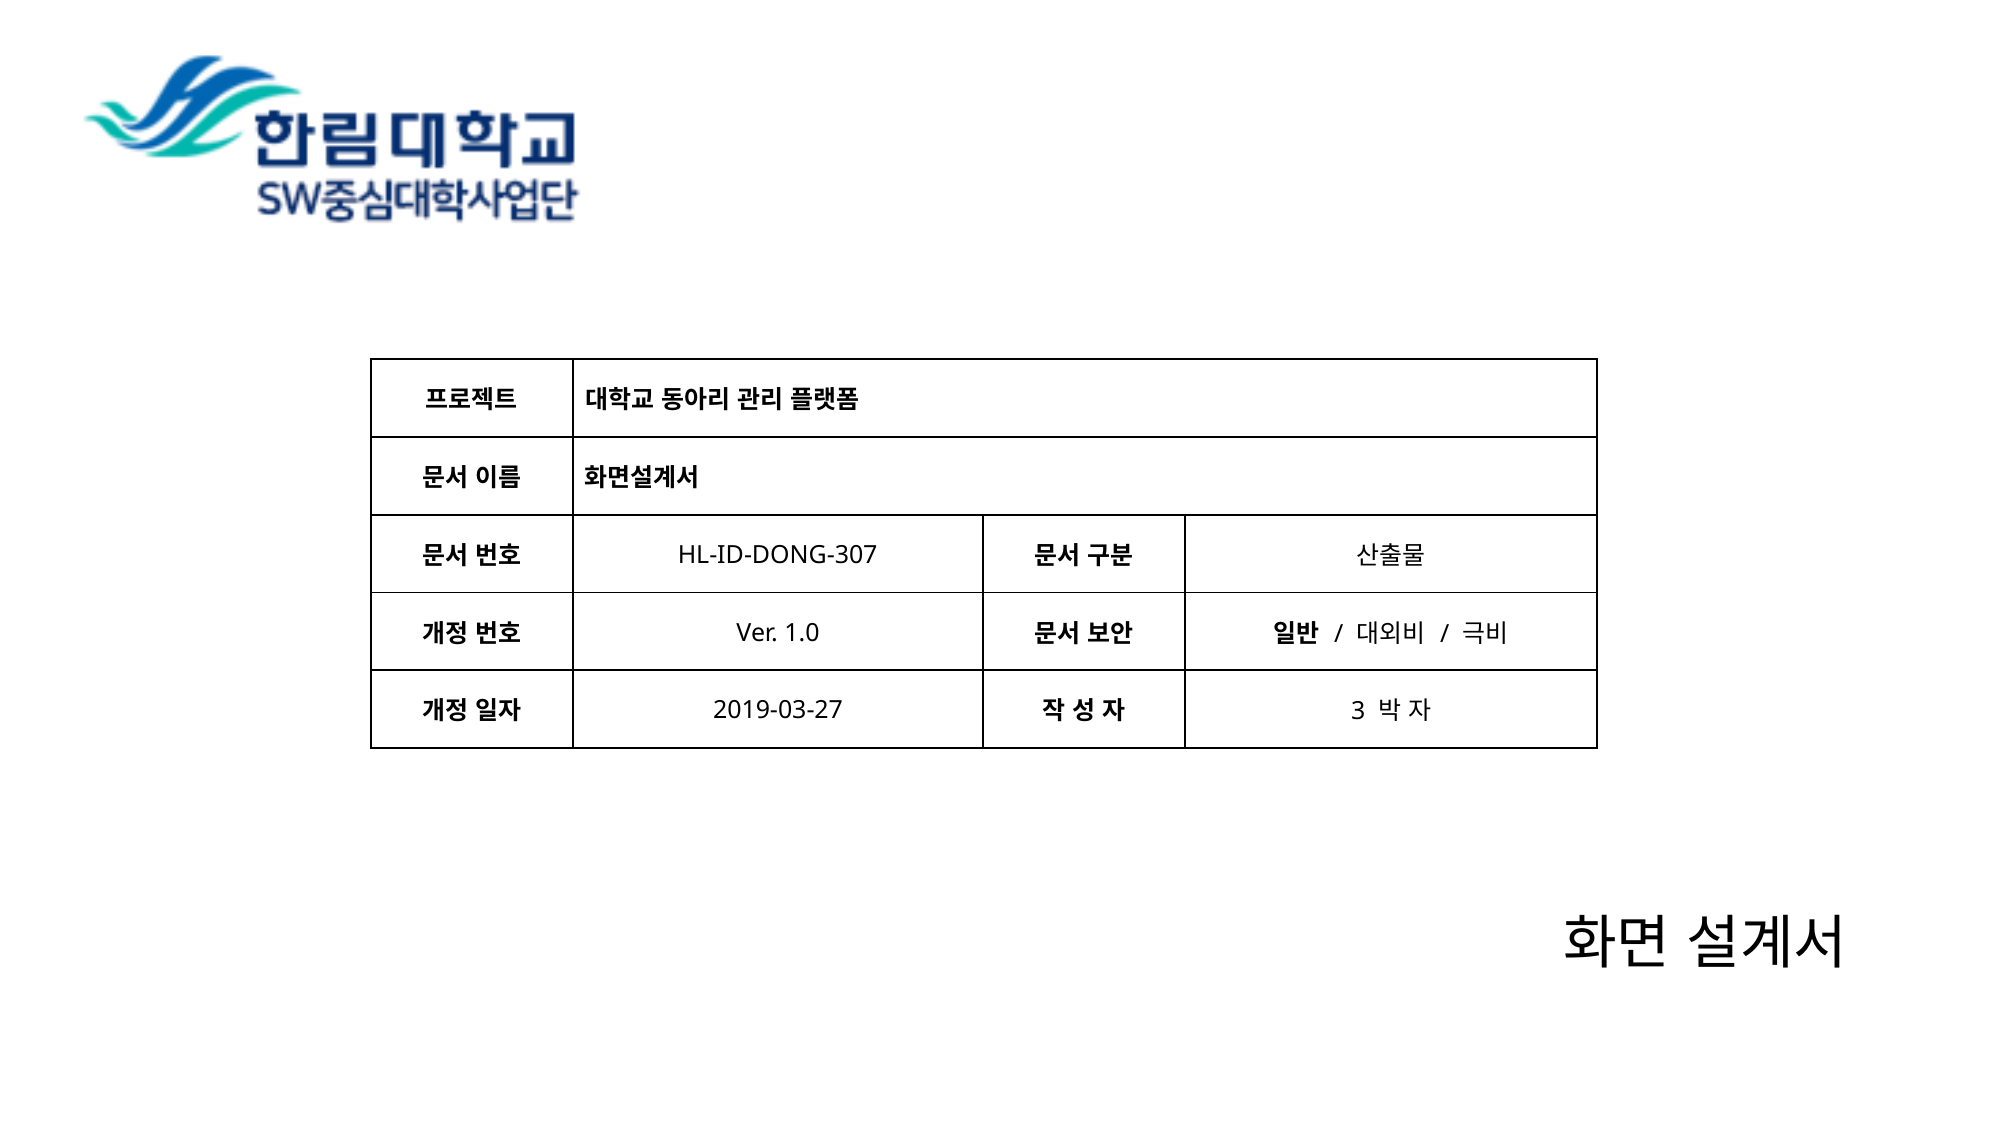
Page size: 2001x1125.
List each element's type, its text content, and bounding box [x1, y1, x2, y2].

table_cell 개정 일자 [372, 671, 572, 747]
table_cell 문서 보안 [984, 593, 1184, 669]
table_cell 일반 / 대외비 / 극비 [1186, 593, 1596, 669]
table_cell Ver. 1.0 [574, 593, 982, 669]
table_cell 문서 번호 [372, 516, 572, 592]
table_header 대학교 동아리 관리 플랫폼 [574, 360, 1596, 436]
table_cell 화면설계서 [574, 438, 1596, 514]
picture [82, 54, 583, 227]
table_cell HL-ID-DONG-307 [574, 516, 982, 592]
table_cell 개정 번호 [372, 593, 572, 669]
table_cell 산출물 [1186, 516, 1596, 592]
table_cell 문서 구분 [984, 516, 1184, 592]
table_cell 2019-03-27 [574, 671, 982, 747]
table_header 프로젝트 [372, 360, 572, 436]
table_cell 3 박 자 [1186, 671, 1596, 747]
text_box 화면 설계서 [1455, 898, 1862, 983]
table_cell 작 성 자 [984, 671, 1184, 747]
table_cell 문서 이름 [372, 438, 572, 514]
